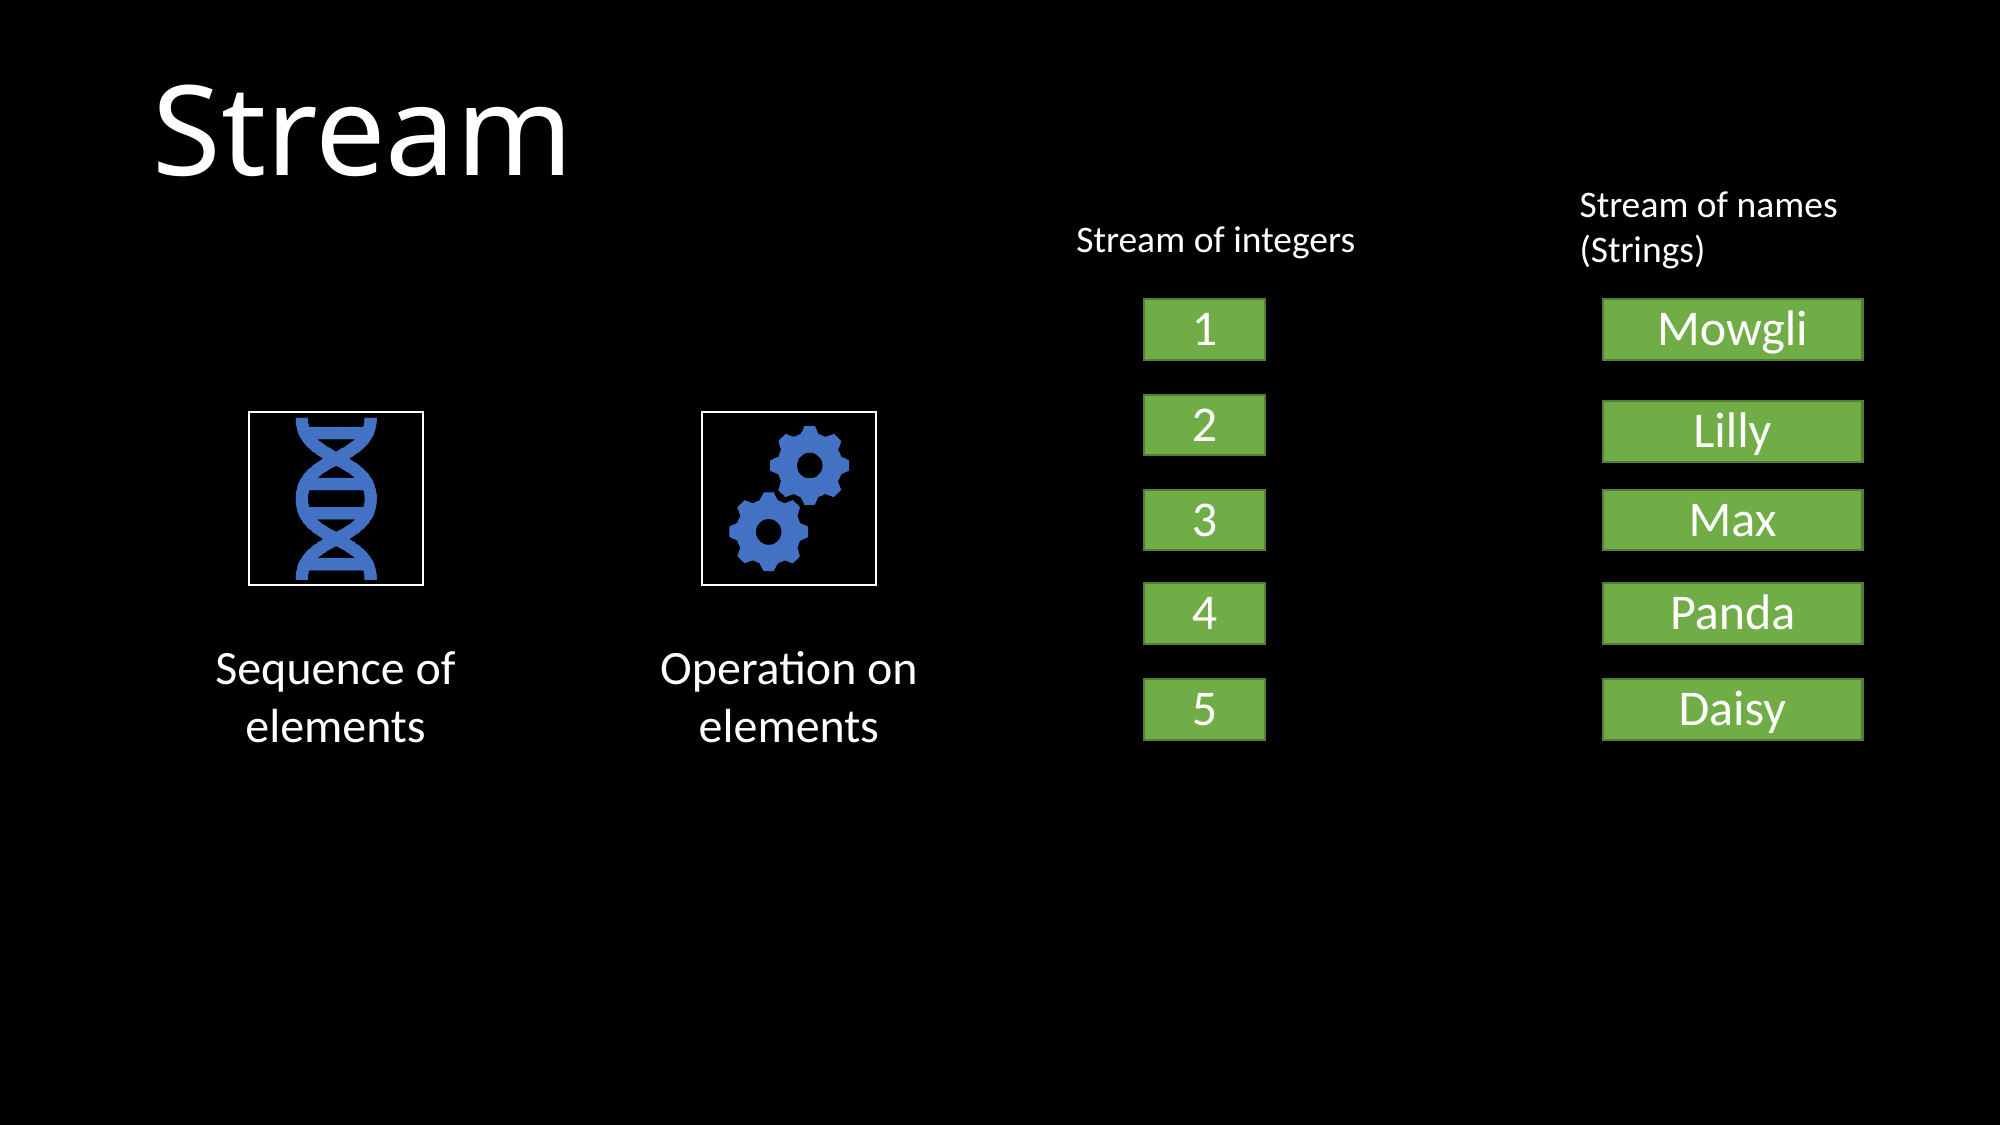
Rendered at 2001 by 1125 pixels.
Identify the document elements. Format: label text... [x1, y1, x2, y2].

text_box Stream of integers [1061, 207, 1409, 267]
text_box 3 [1143, 489, 1266, 551]
text_box 4 [1143, 582, 1266, 645]
text_box 2 [1143, 394, 1266, 456]
text_box Max [1602, 489, 1864, 551]
text_box Stream of names (Strings) [1564, 172, 1912, 278]
text_box 5 [1143, 678, 1266, 741]
text_box 1 [1143, 298, 1266, 361]
title Stream [137, 59, 1863, 278]
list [137, 226, 988, 941]
text_box Daisy [1602, 678, 1864, 741]
text_box Mowgli [1602, 298, 1864, 361]
text_box Lilly [1602, 400, 1864, 463]
text_box Panda [1602, 582, 1864, 645]
